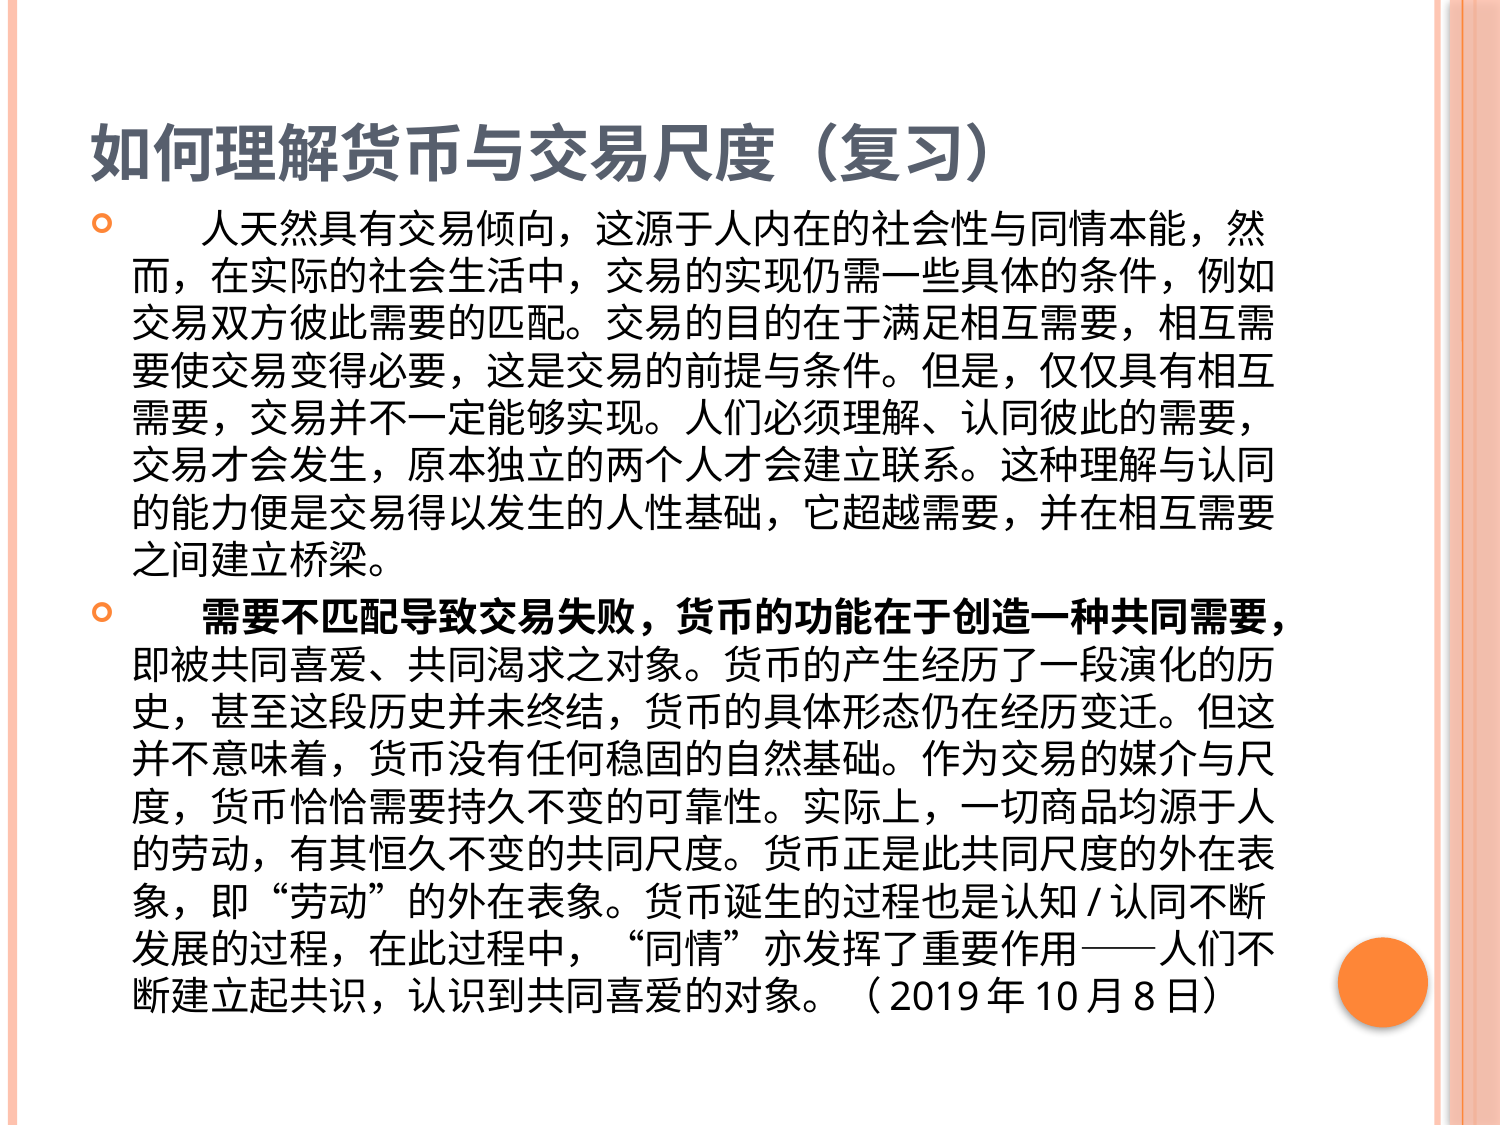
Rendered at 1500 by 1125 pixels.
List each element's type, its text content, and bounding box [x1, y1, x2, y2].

title 如何理解货币与交易尺度（复习） [75, 45, 1300, 196]
list 人天然具有交易倾向，这源于人内在的社会性与同情本能，然而，在实际的社会生活中，交易的实现仍需一些具体的条件，例如交易双方彼此需要的匹配。交易的目的在于满足相互需要，相互需要使交易变得必要，这是交易的前提与条件。但是，仅仅具有相互需要，交易并不一定能够实现。人们必须理解、认同彼此的需要，交易才会发生，原本独立的两个人才会建立联系。这种理解与认同的能力便是交易得以发生的人性基础，它超越需要，并在相互需要之间建立桥梁。 需要不匹配导致交易失败，货币的功能在于创造一种共同需要，即被共同喜爱、共同渴求之对象。货币的产生经历了一段演化的历史，甚至这段历史并未终结，货币的具体形态仍在经历变迁。但这并不意味着，货币没有任何稳固的自然基础。作为交易的媒介与尺度，货币恰恰需要持久不变的可靠性。实际上，一切商品均源于人的劳动，有其恒久不变的共同尺度。货币正是此共同尺度的外在表象，即“劳动”的外在表象。货币诞生的过程也是认知/认同不断发展的过程，在此过程中，“同情”亦发挥了重要作用——人们不断建立起共识，认识到共同喜爱的对象。（2019年10月8日） [75, 196, 1300, 1062]
